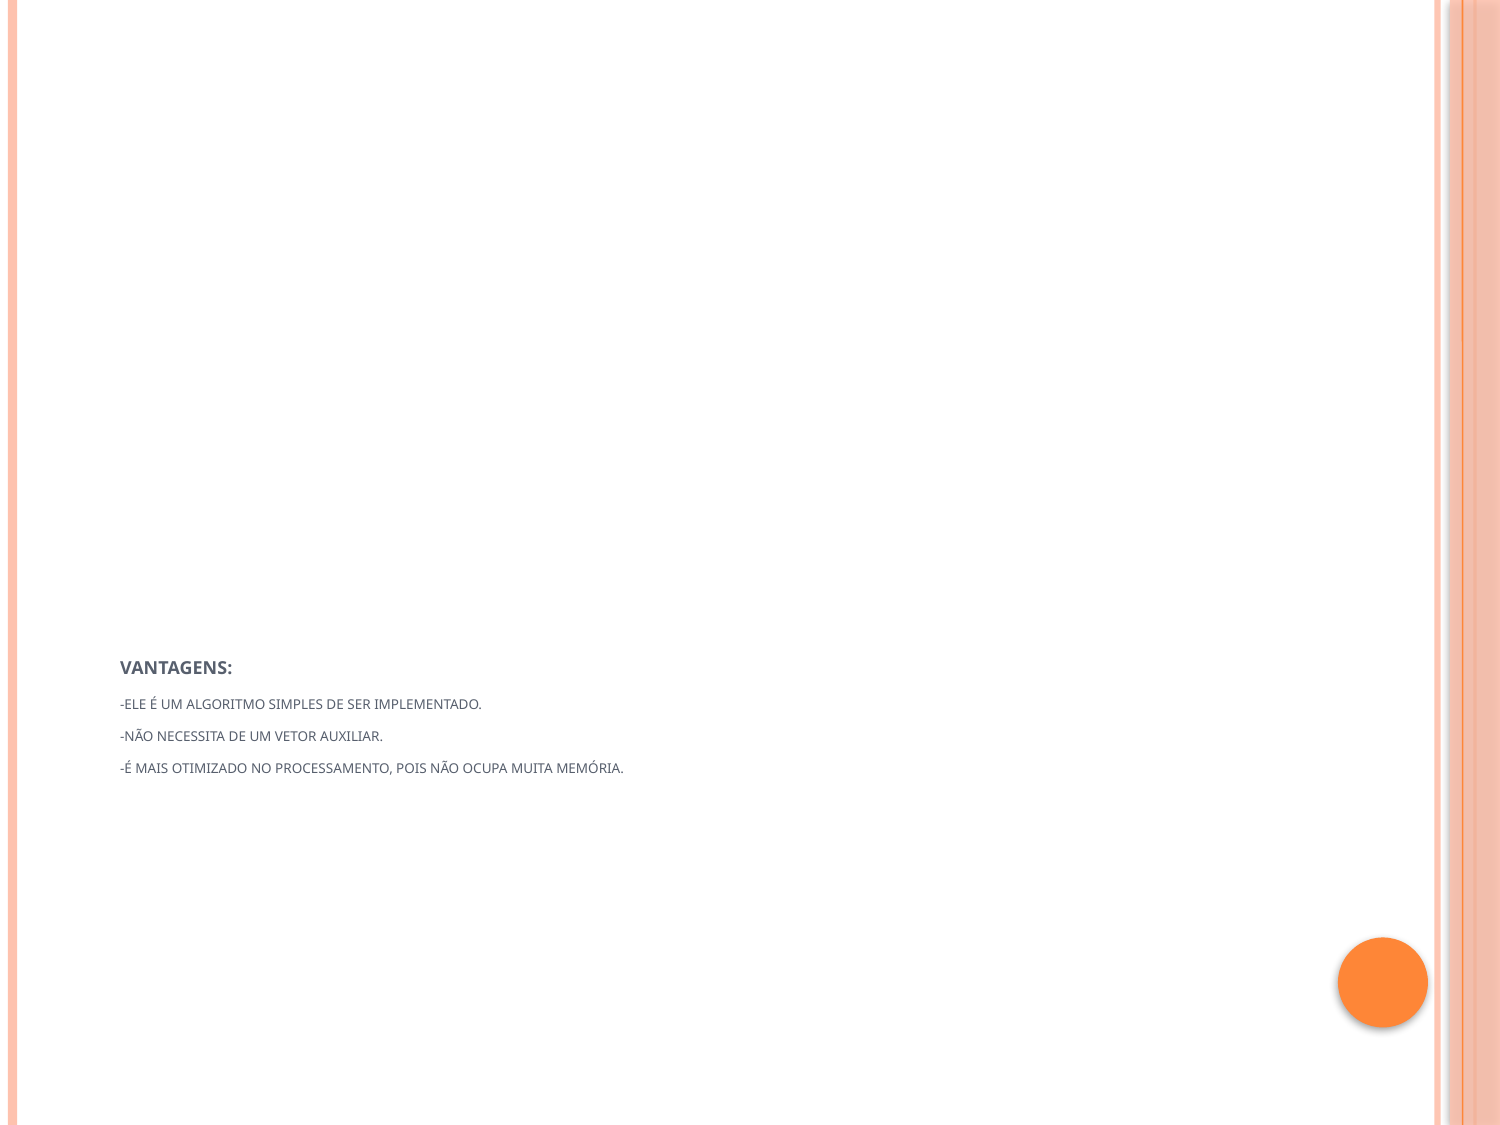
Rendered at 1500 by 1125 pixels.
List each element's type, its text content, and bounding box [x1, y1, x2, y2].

title Vantagens: -Ele é um algoritmo simples de ser implementado. -Não necessita de um vetor auxiliar. -É mais otimizado no processamento, pois não ocupa muita memória. [105, 644, 1331, 832]
